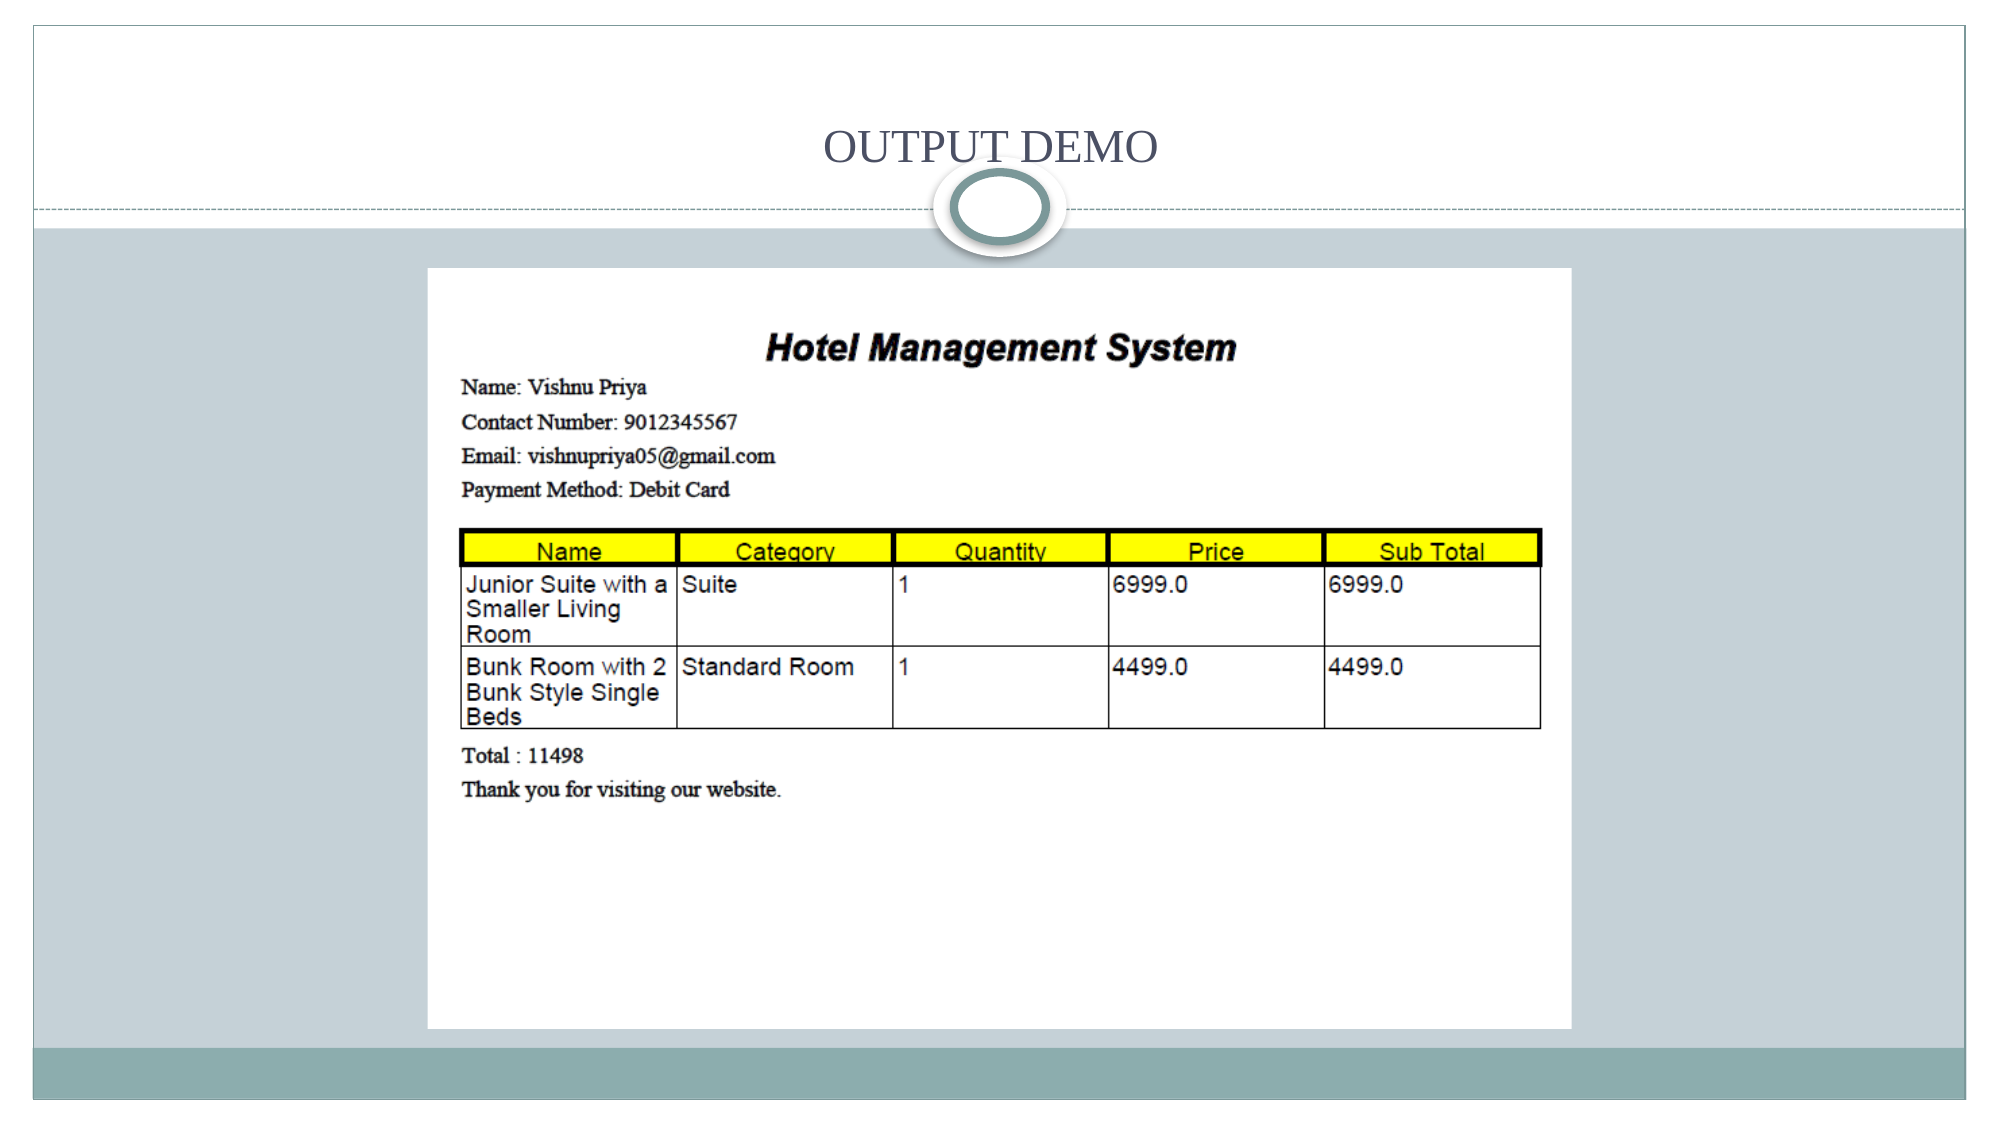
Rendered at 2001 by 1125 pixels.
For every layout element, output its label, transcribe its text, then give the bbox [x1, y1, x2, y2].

title OUTPUT DEMO [57, 107, 1925, 232]
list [427, 267, 1572, 1030]
